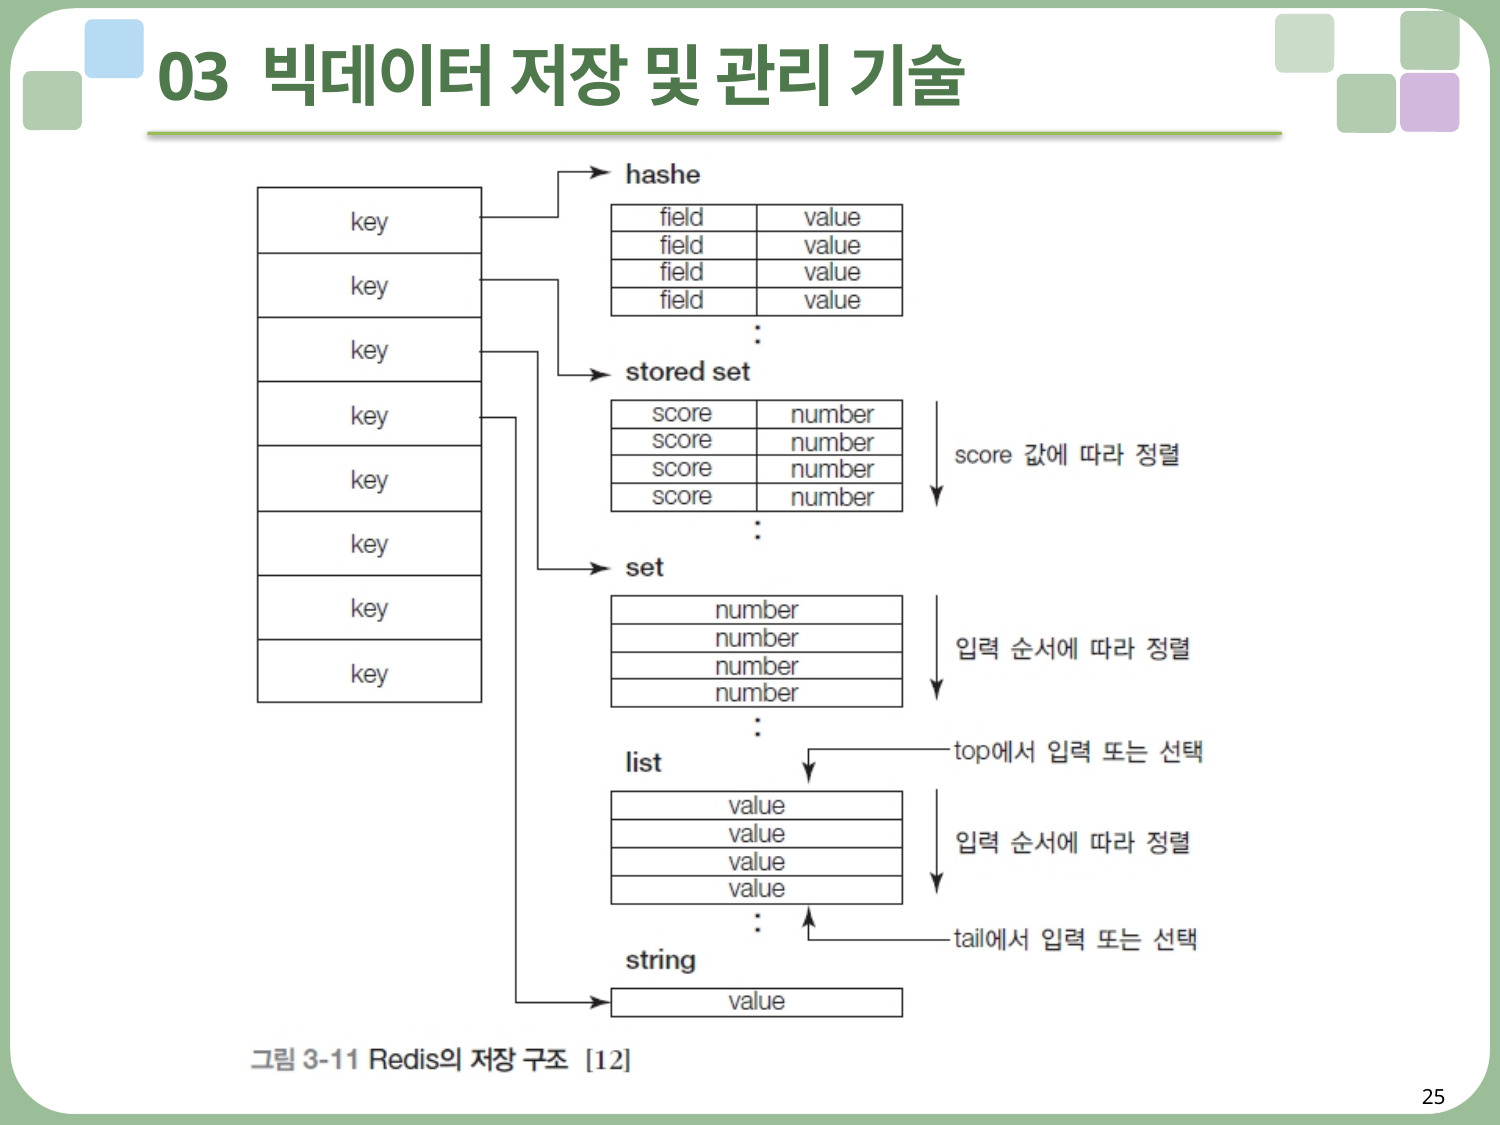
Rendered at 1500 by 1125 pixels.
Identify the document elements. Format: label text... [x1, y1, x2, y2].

title 03 빅데이터 저장 및 관리 기술 [142, 25, 1459, 123]
picture [0, 0, 1500, 1125]
